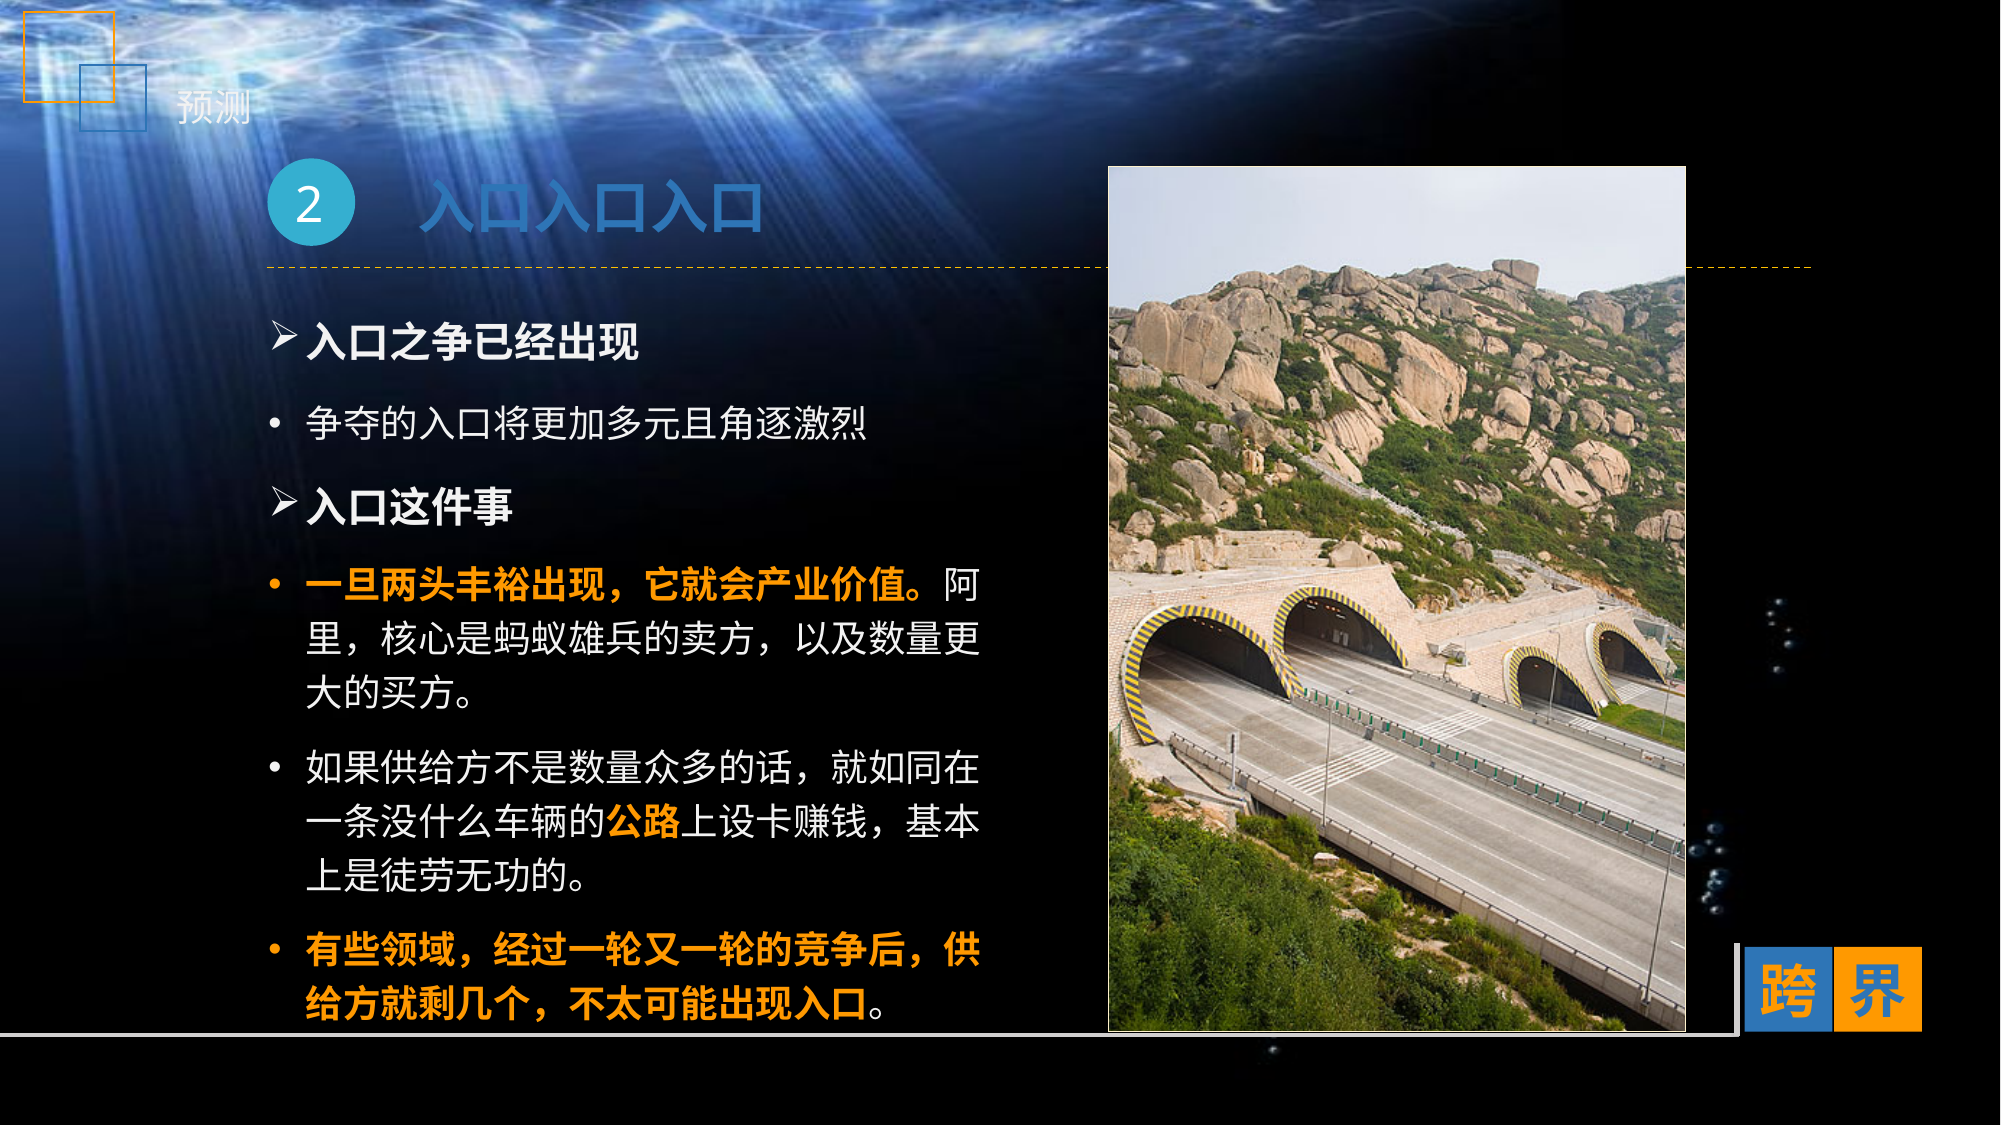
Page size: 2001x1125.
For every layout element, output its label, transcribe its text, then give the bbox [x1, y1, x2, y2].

text_box 预测 [161, 76, 267, 137]
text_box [267, 158, 1815, 250]
text_box 入口之争已经出现 争夺的入口将更加多元且角逐激烈 入口这件事 一旦两头丰裕出现，它就会产业价值。阿里，核心是蚂蚁雄兵的卖方，以及数量更大的买方。 如果供给方不是数量众多的话，就如同在一条没什么车辆的公路上设卡赚钱，基本上是徒劳无功的。 有些领域，经过一轮又一轮的竞争后，供给方就剩几个，不太可能出现入口。 [253, 293, 1000, 903]
picture [0, 0, 2001, 1125]
